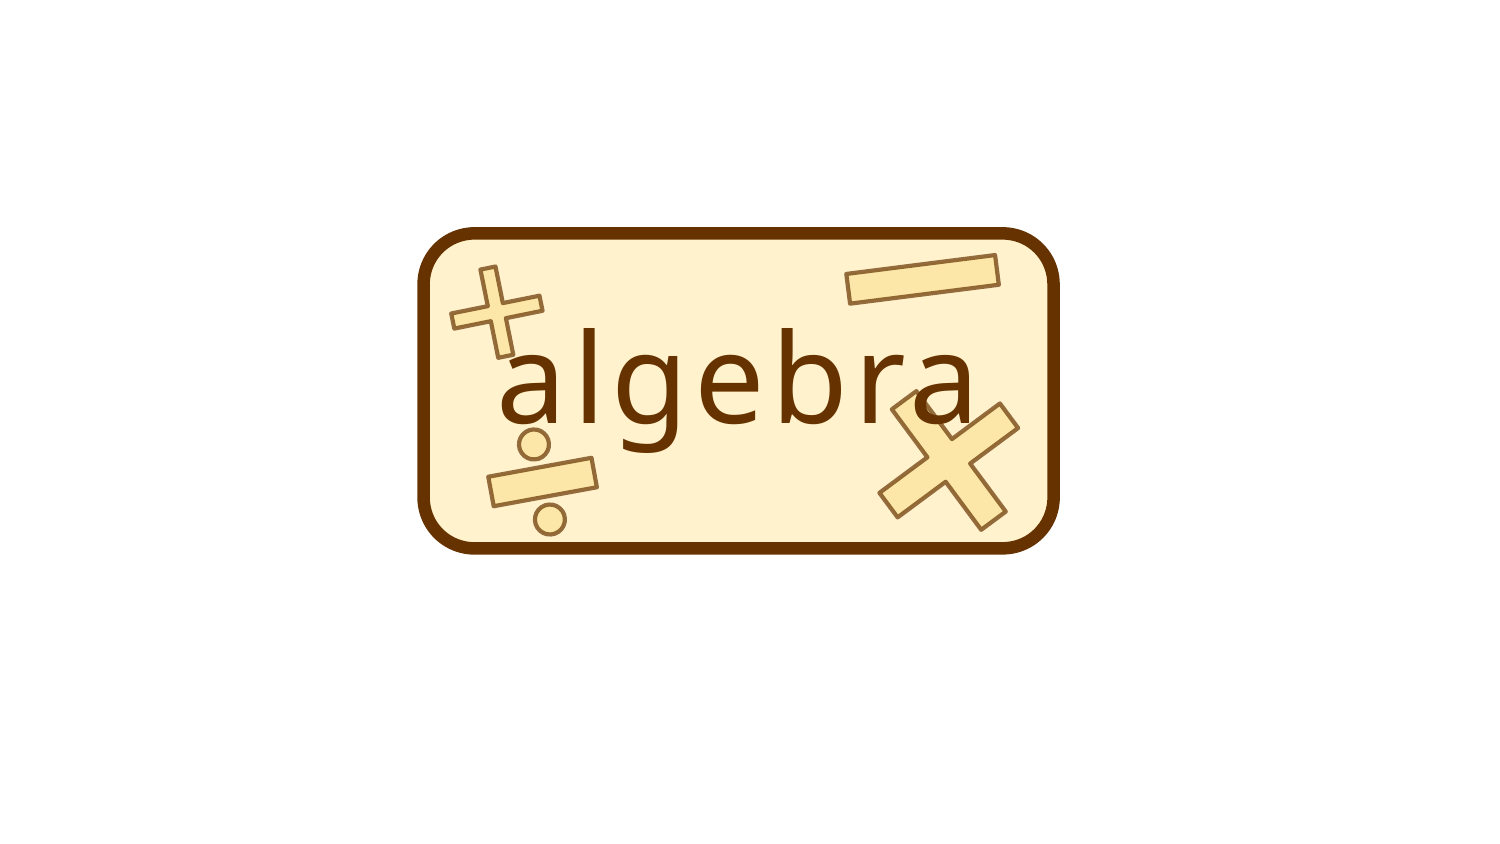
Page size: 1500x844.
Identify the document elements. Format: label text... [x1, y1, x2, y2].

text_box [423, 233, 1054, 291]
text_box [877, 456, 1008, 532]
text_box [521, 456, 547, 462]
text_box [423, 456, 1054, 549]
text_box [478, 264, 503, 291]
text_box [486, 455, 599, 509]
text_box [844, 252, 1001, 291]
text_box [532, 502, 567, 537]
text_box algebra [101, 291, 1377, 456]
